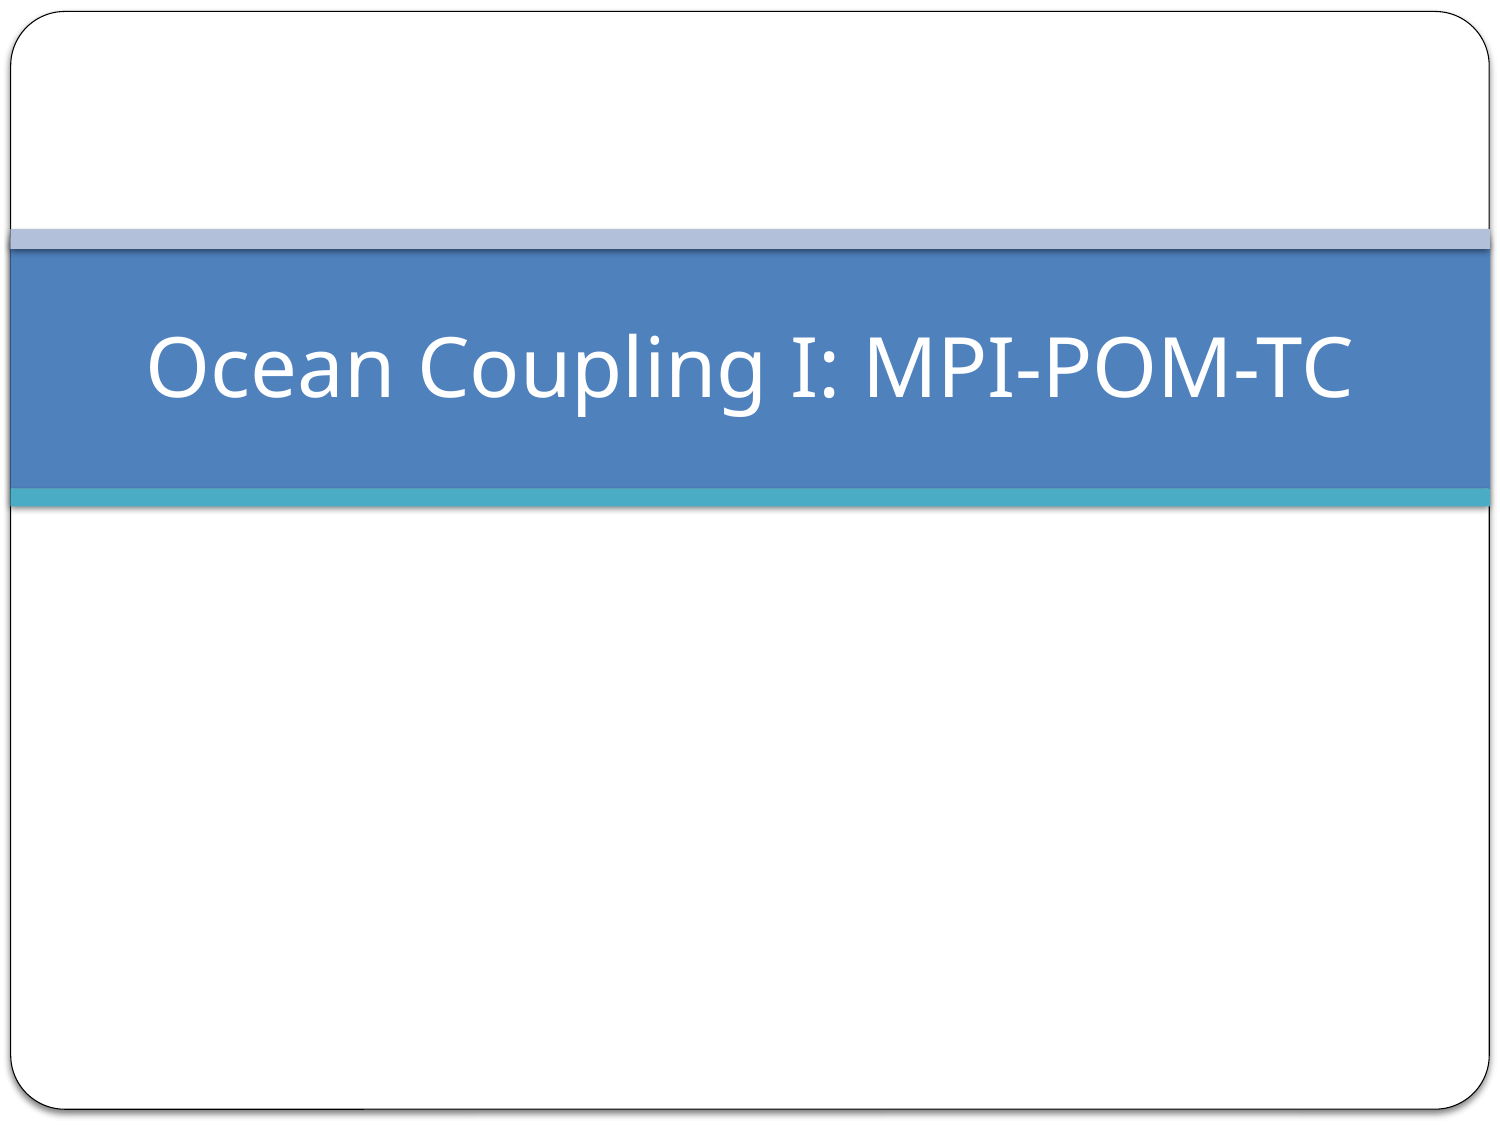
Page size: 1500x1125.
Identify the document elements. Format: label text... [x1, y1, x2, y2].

title Ocean Coupling I: MPI-POM-TC [75, 247, 1425, 489]
